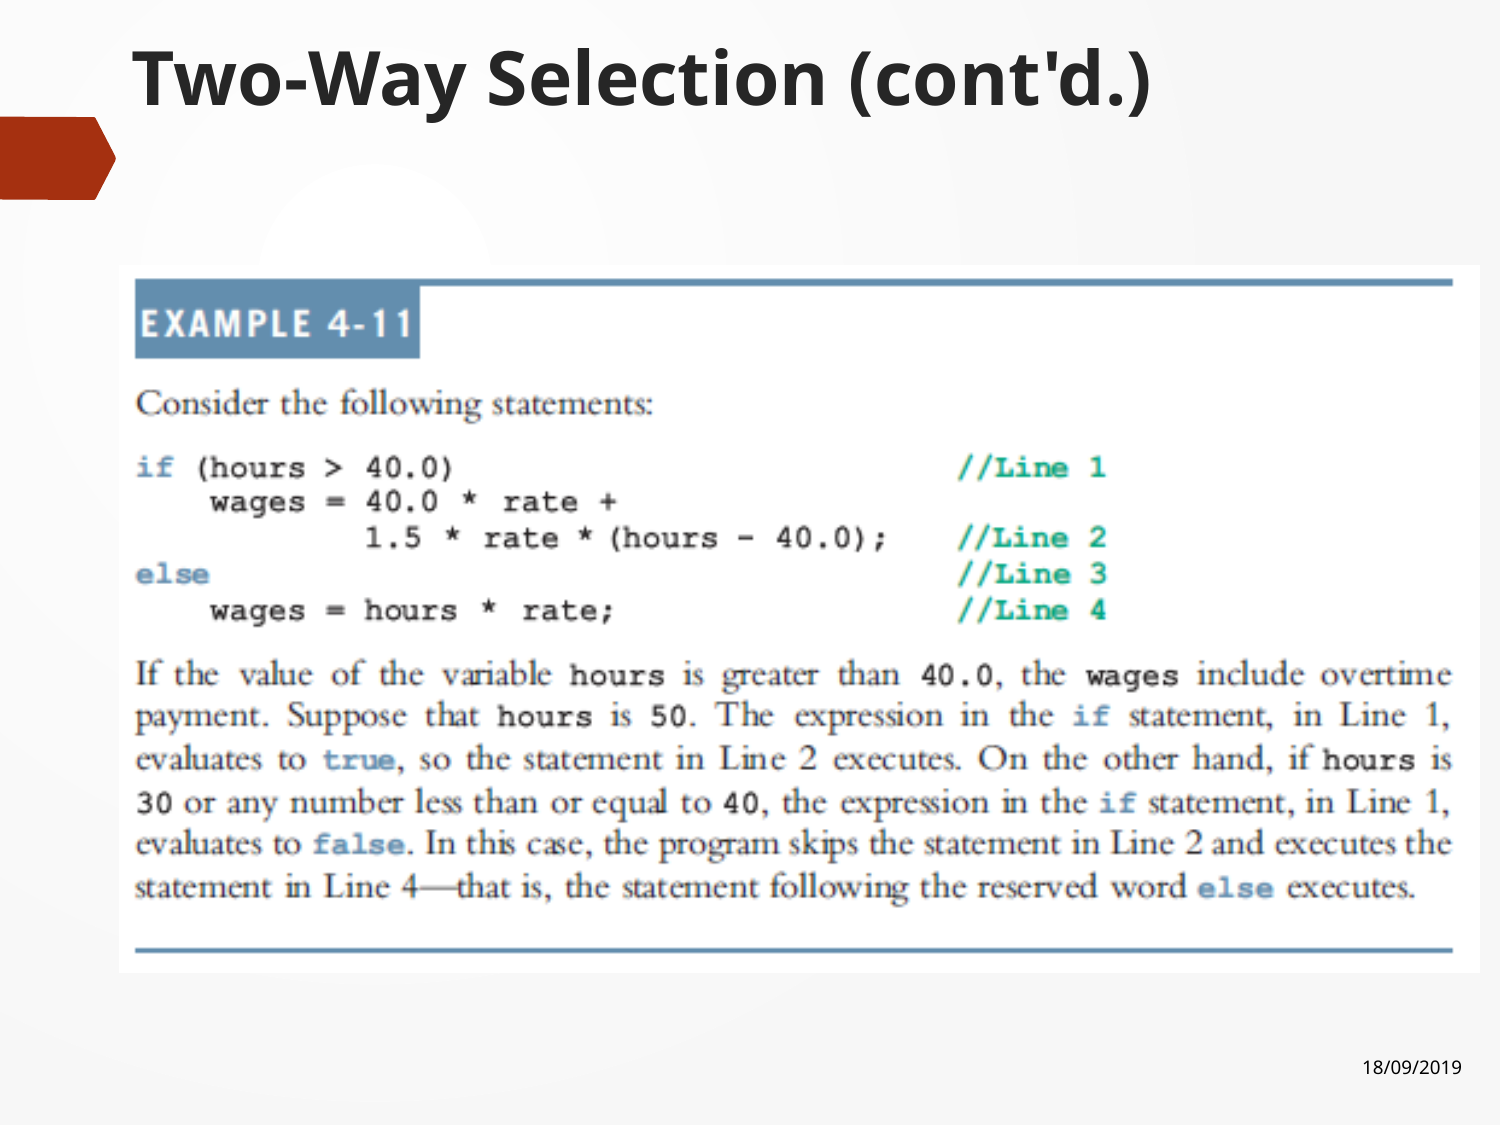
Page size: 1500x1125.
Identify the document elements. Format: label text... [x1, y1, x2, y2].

title Two-Way Selection (cont'd.) [116, 23, 1483, 158]
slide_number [1260, 1037, 1483, 1098]
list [118, 265, 1480, 973]
